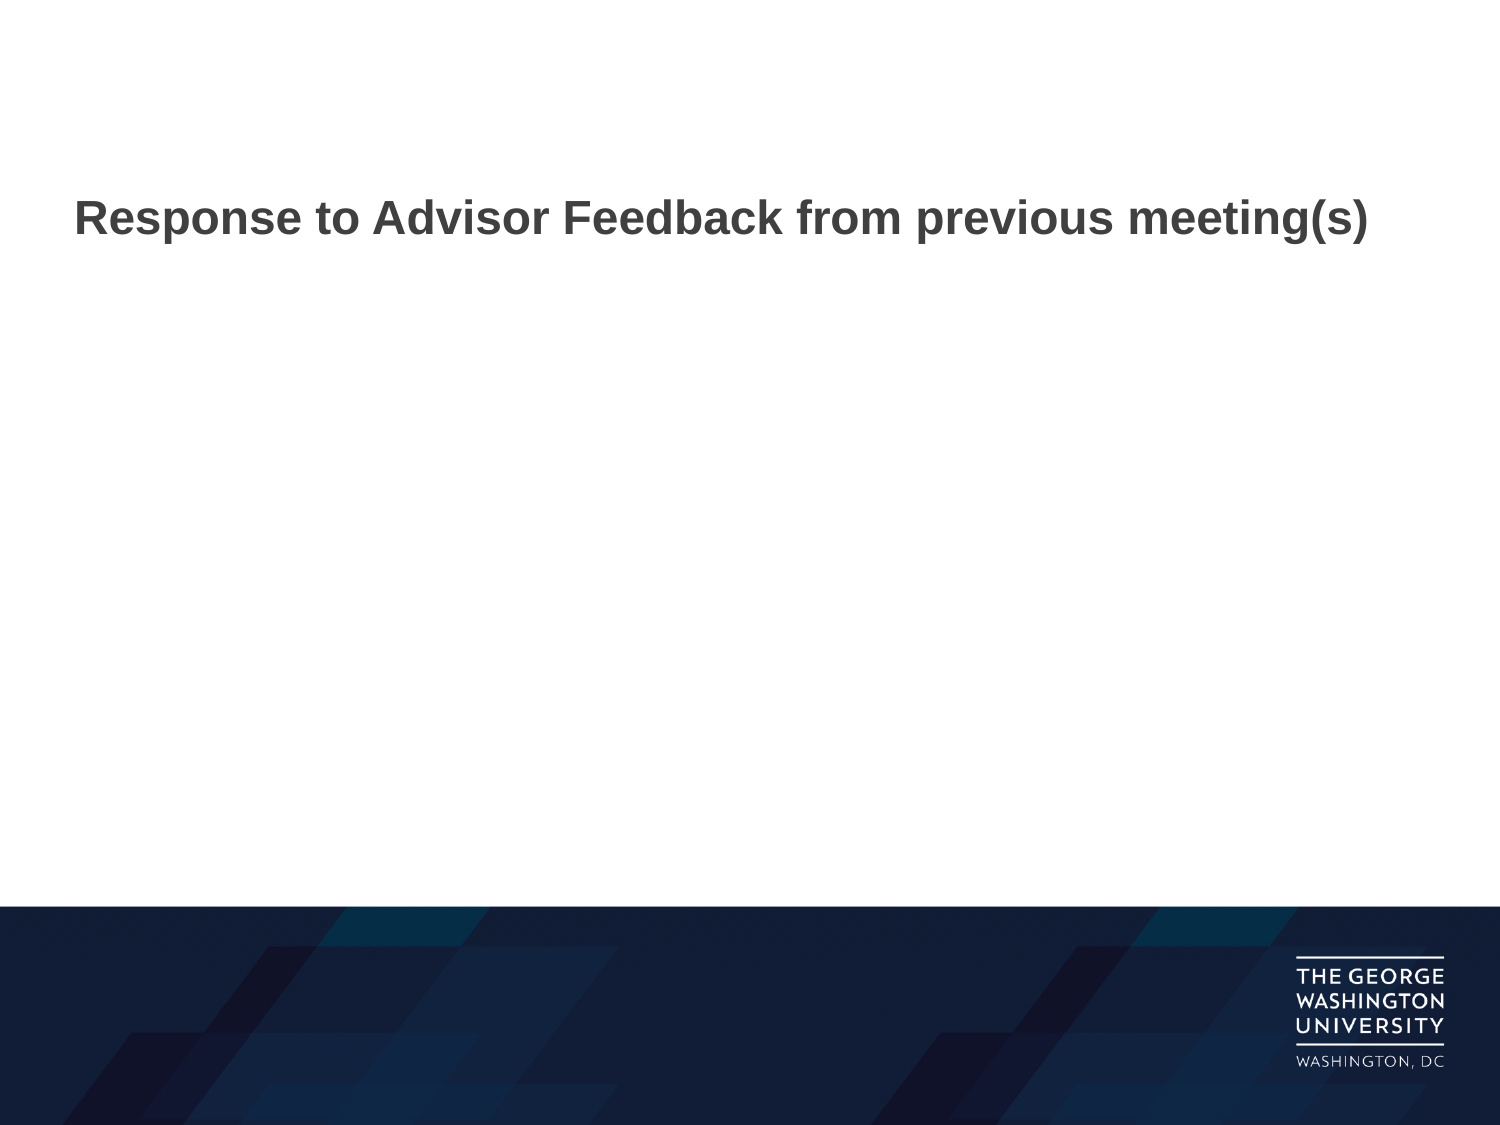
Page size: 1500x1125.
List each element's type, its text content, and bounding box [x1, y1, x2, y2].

picture [0, 0, 1500, 1125]
title Response to Advisor Feedback from previous meeting(s) [59, 179, 1478, 253]
